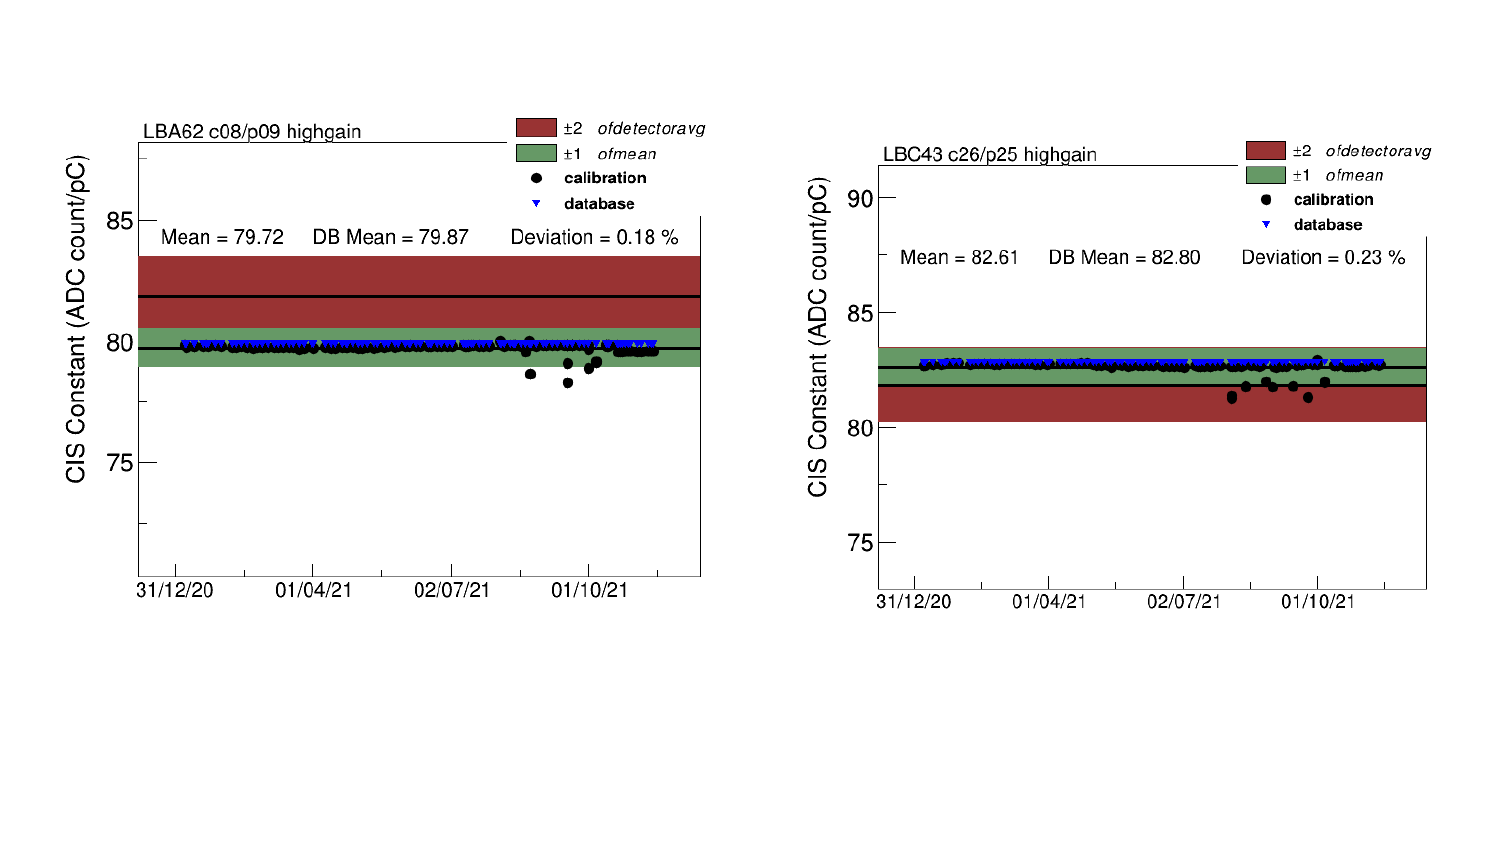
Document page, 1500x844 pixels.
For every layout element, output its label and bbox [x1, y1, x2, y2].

picture [16, 115, 1500, 674]
